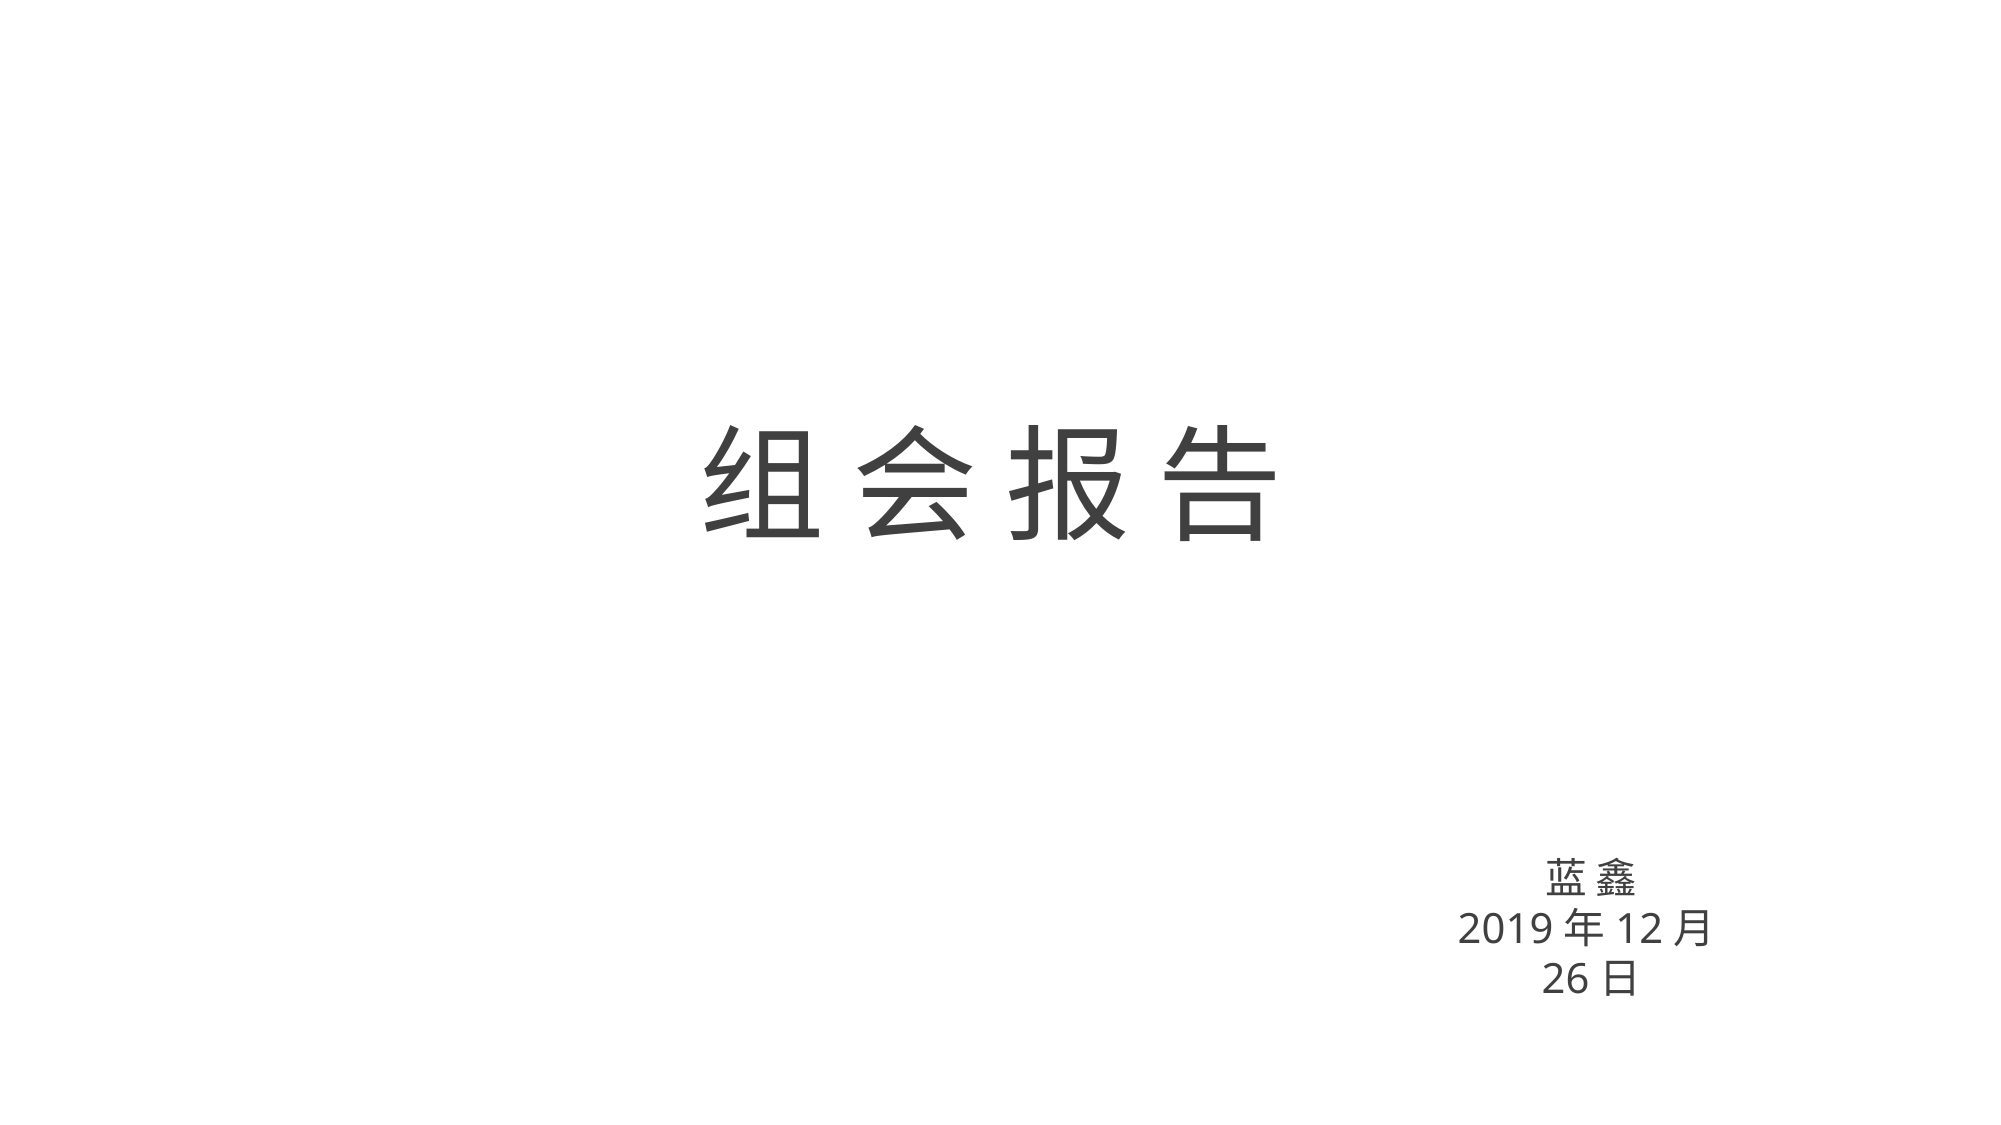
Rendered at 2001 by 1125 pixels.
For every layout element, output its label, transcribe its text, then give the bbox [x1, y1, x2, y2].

text_box 组 会 报 告 [684, 398, 1299, 563]
text_box 蓝 鑫 2019年12月26日 [1427, 844, 1756, 1060]
